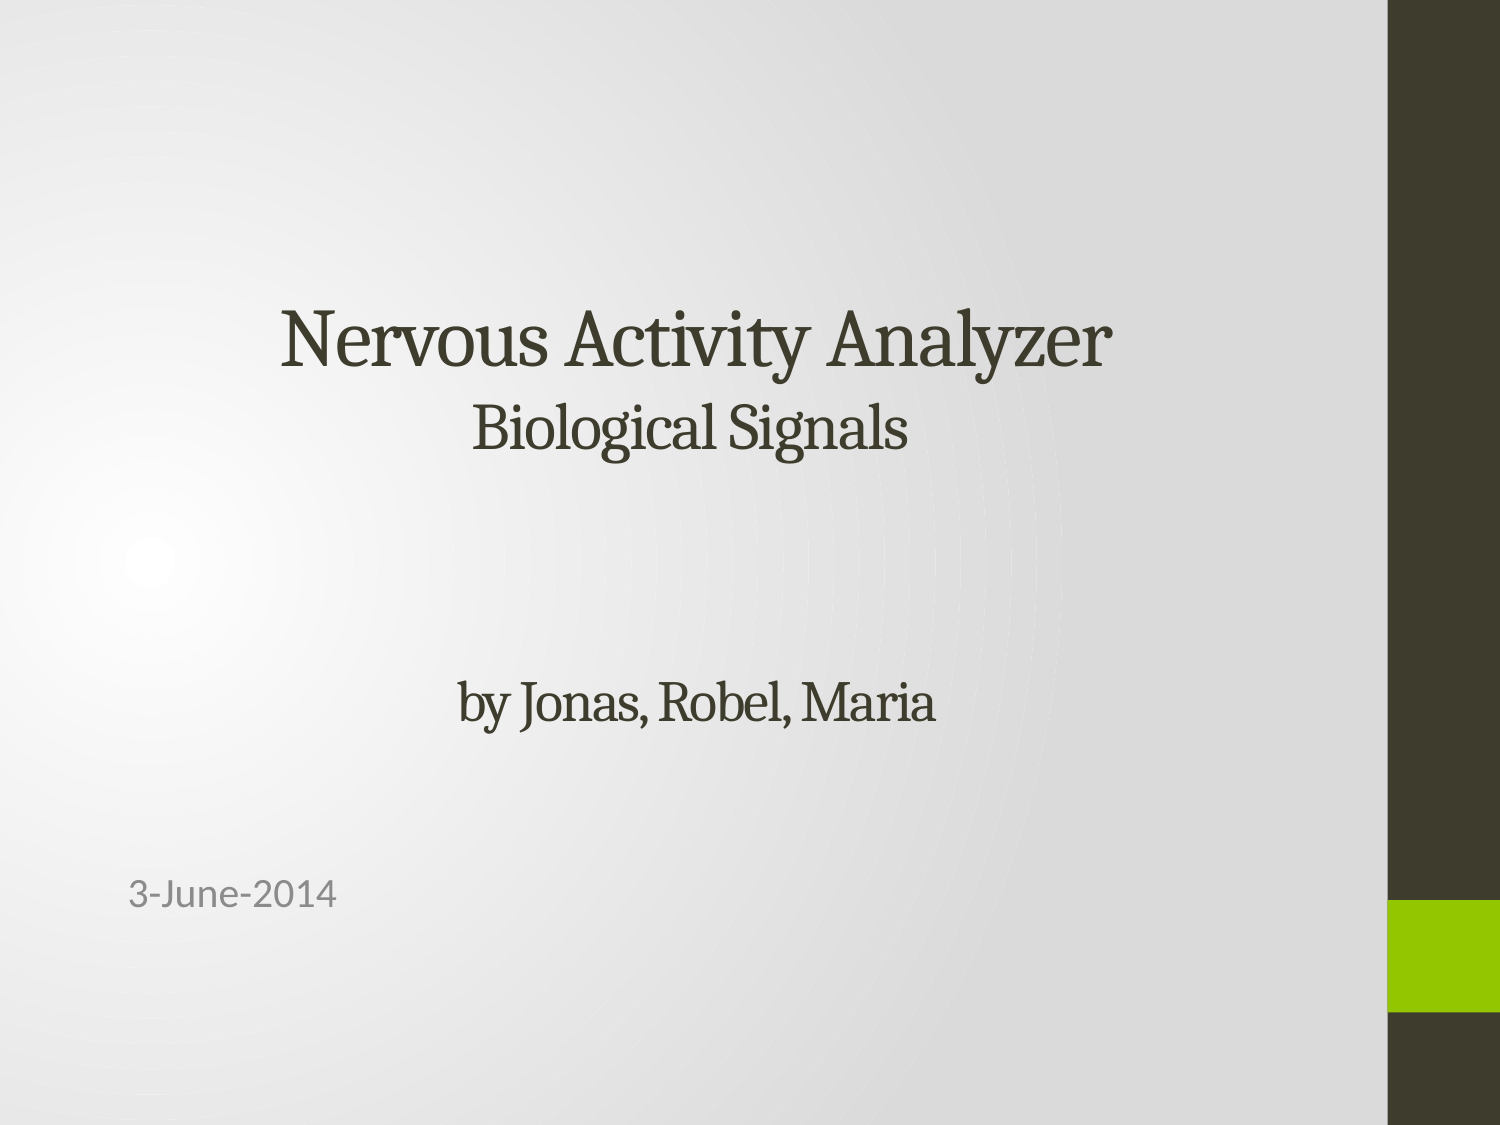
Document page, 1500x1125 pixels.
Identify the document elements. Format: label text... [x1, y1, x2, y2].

title Nervous Activity Analyzer Biological Signals by Jonas, Robel, Maria [112, 149, 1282, 811]
subtitle 3-June-2014 [112, 857, 833, 953]
